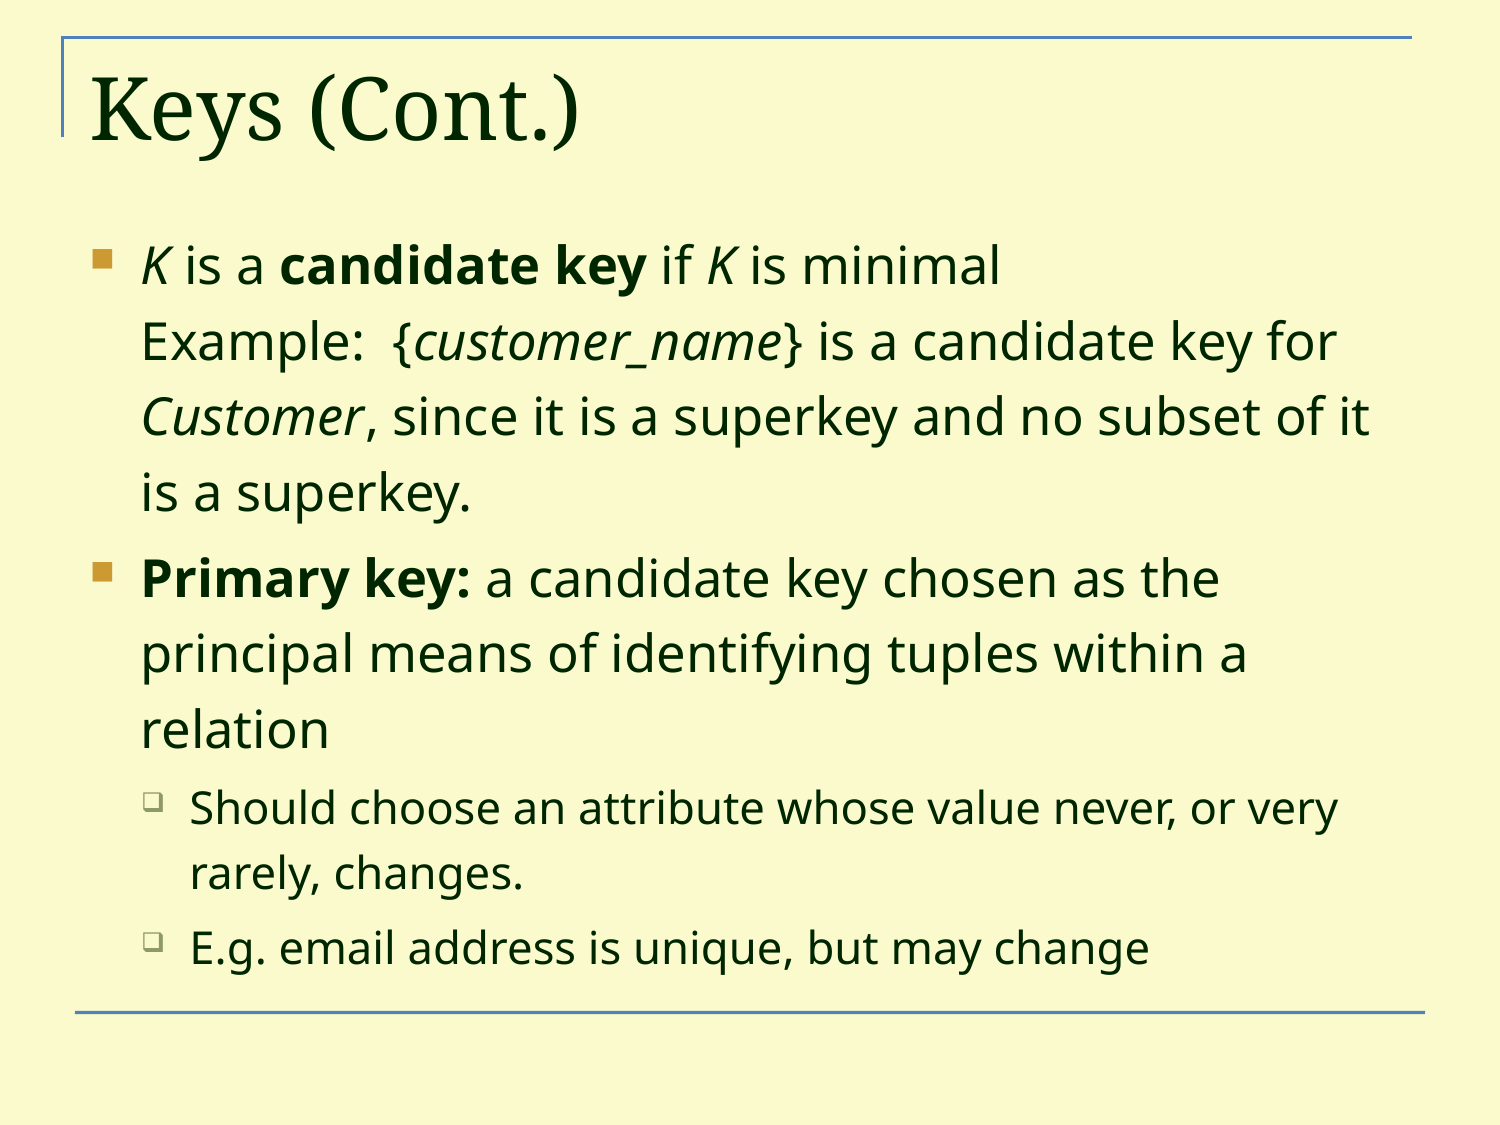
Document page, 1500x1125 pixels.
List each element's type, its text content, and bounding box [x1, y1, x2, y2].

text_box Keys (Cont.) [74, 45, 1425, 212]
text_box K is a candidate key if K is minimal Example: {customer_name} is a candidate key for Customer, since it is a superkey and no subset of it is a superkey. Primary key: a candidate key chosen as the principal means of identifying tuples within a relation Should choose an attribute whose value never, or very rarely, changes. E.g. email address is unique, but may change [74, 212, 1425, 988]
